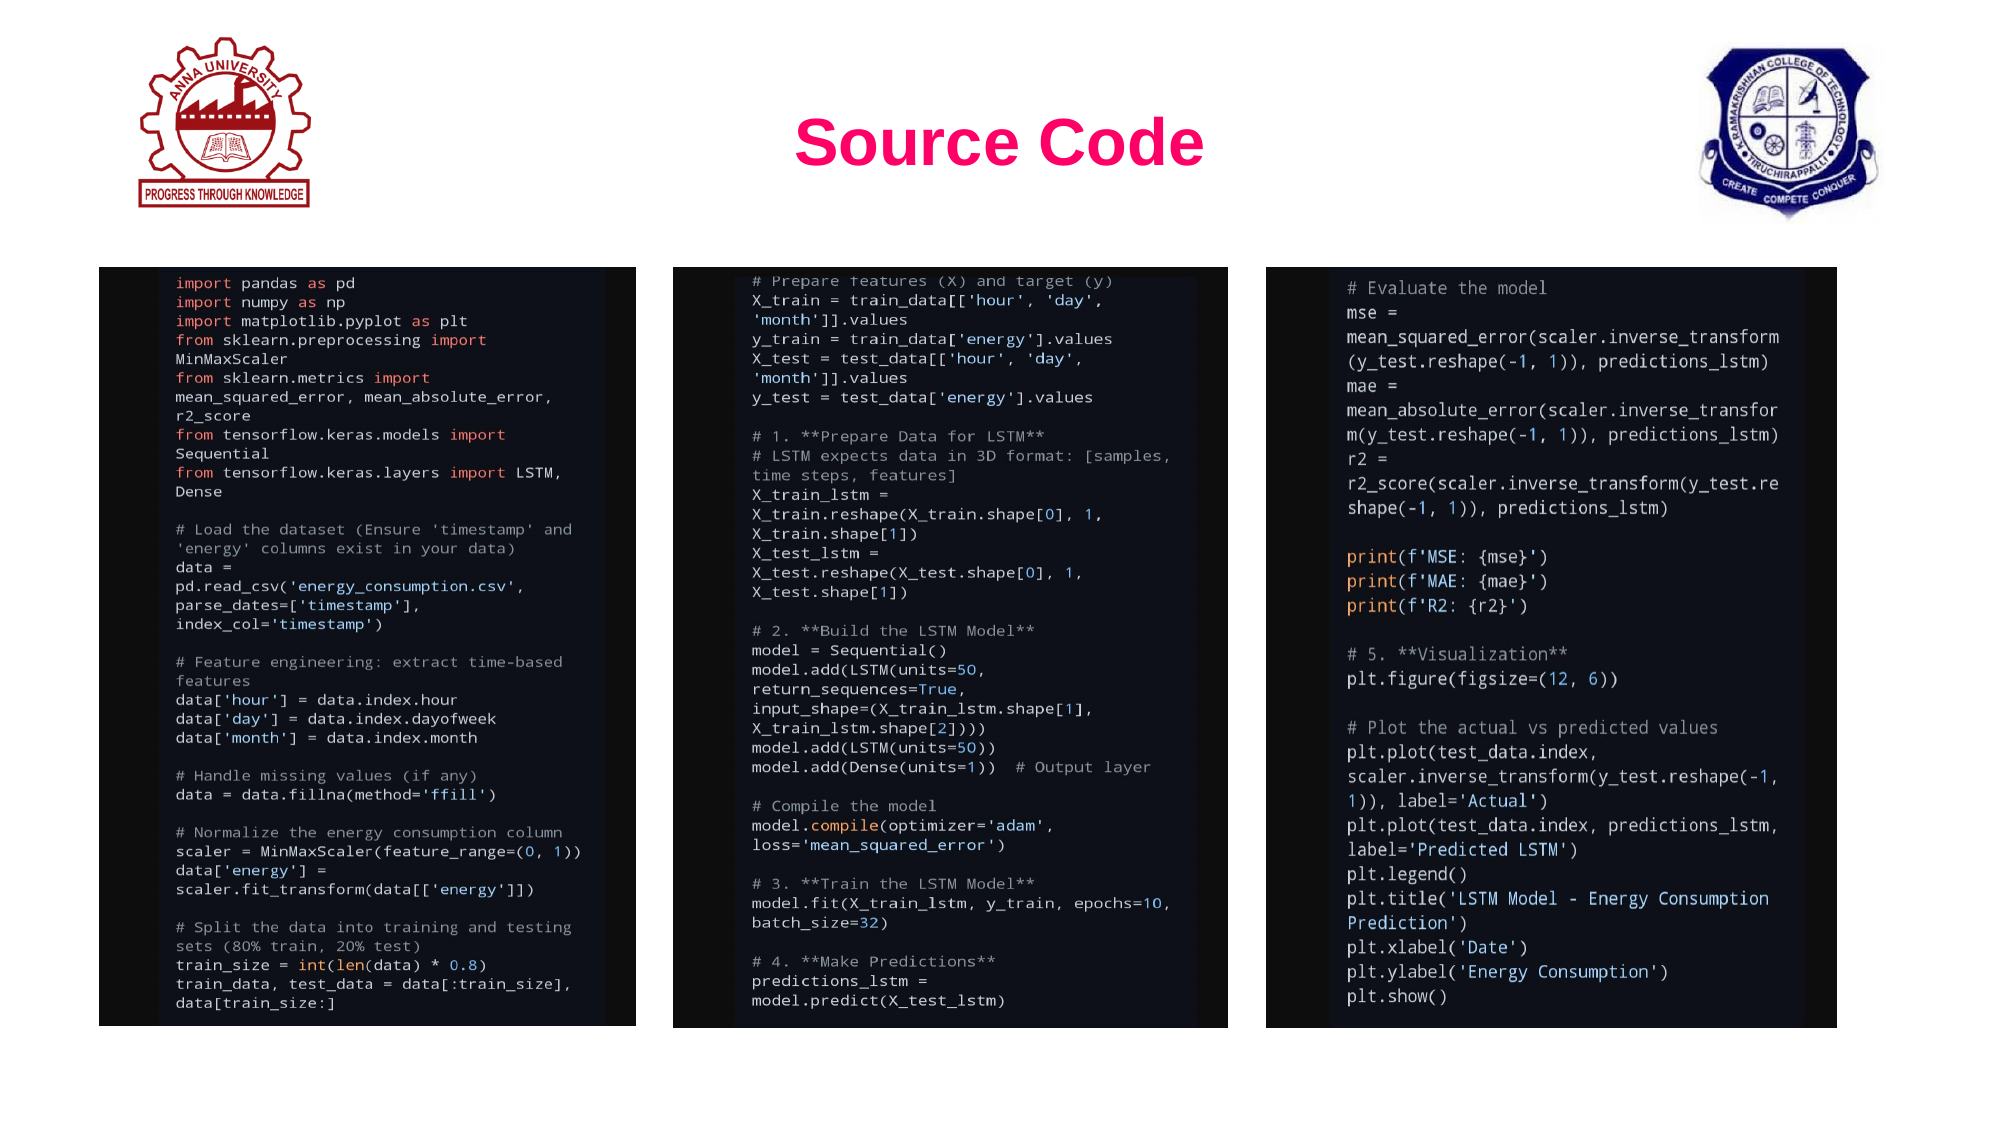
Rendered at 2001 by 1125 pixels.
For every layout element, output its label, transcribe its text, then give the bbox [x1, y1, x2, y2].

picture [136, 35, 312, 209]
picture [673, 267, 1228, 1028]
picture [1695, 42, 1885, 224]
picture [1266, 267, 1837, 1028]
title Source Code [99, 44, 1900, 233]
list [99, 267, 636, 1026]
